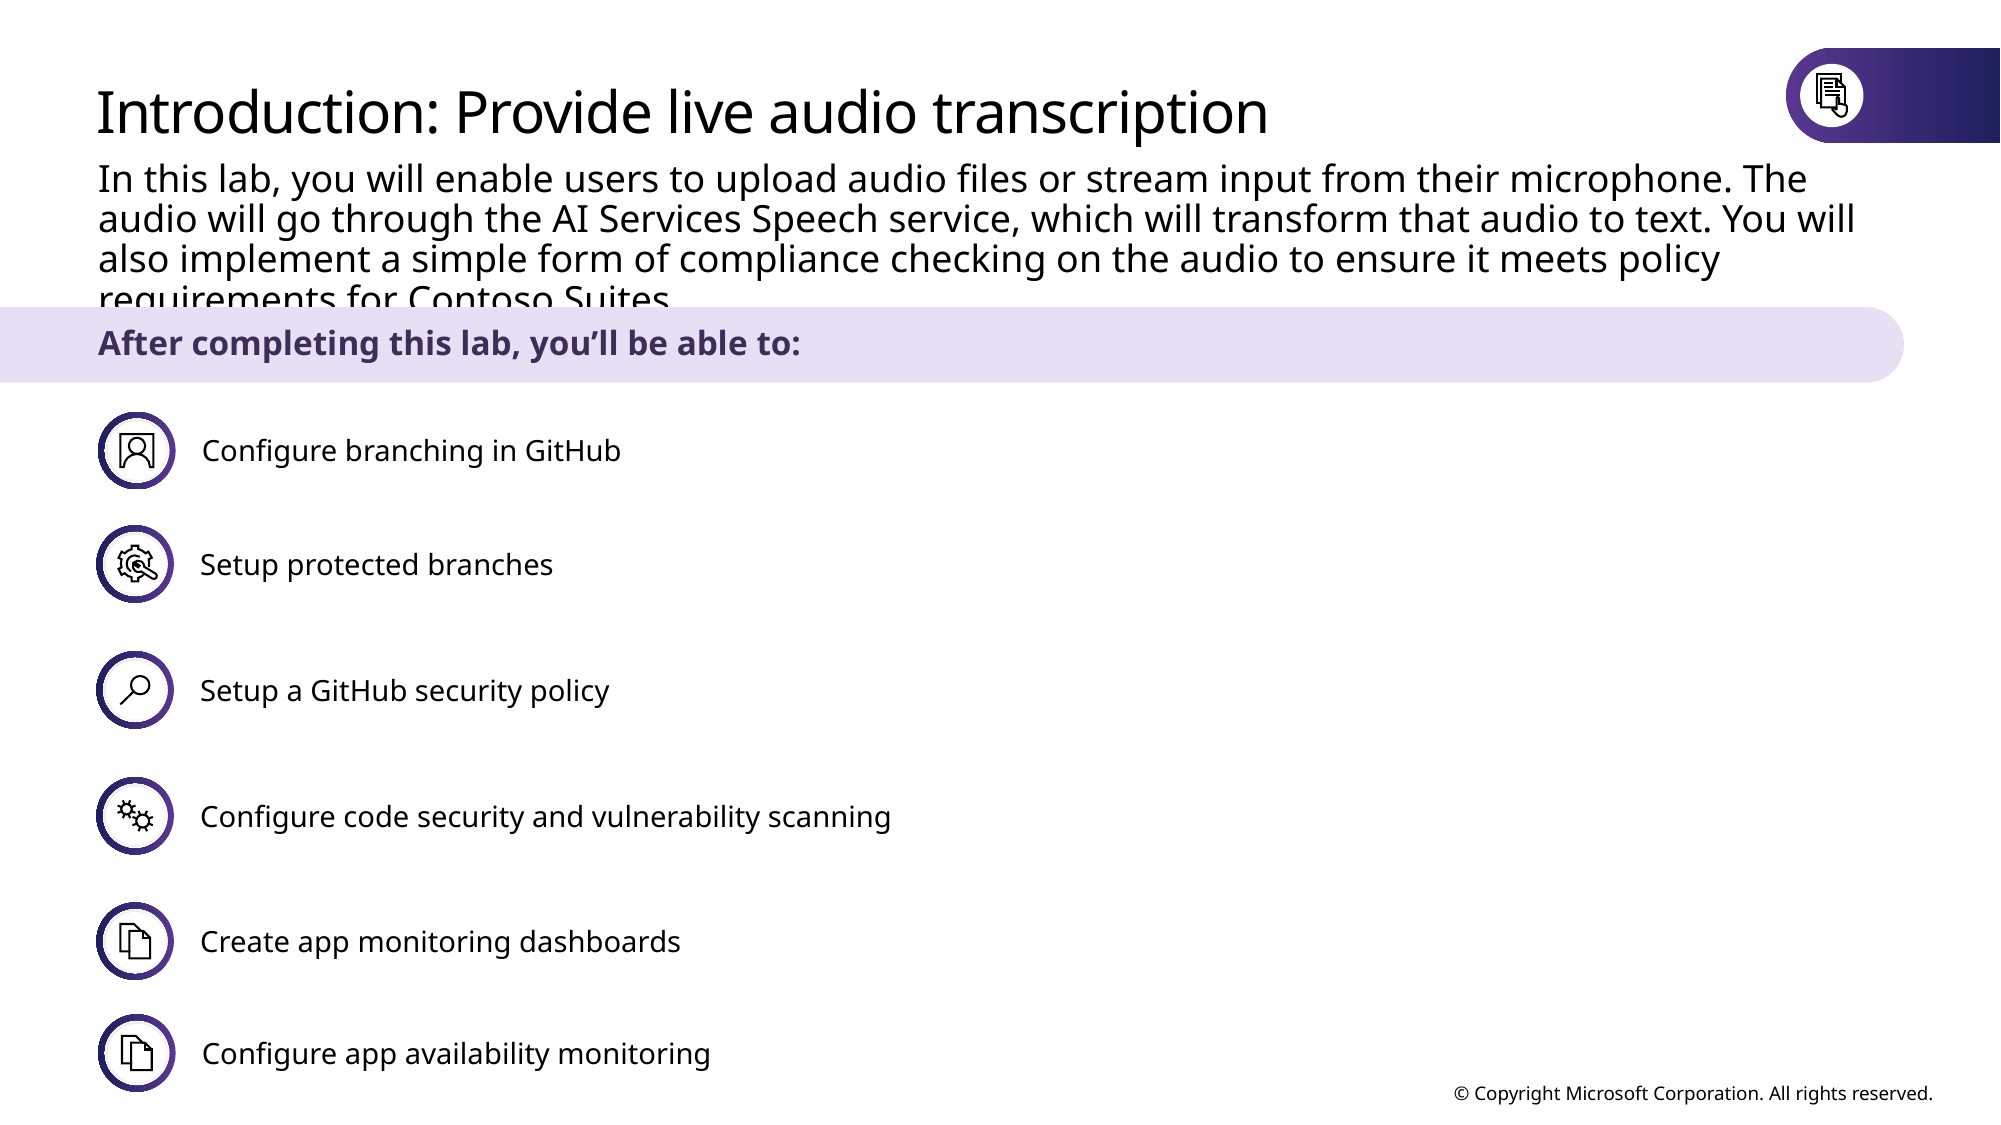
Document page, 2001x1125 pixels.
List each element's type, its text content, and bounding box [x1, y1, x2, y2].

text_box Configure branching in GitHub [201, 425, 1895, 475]
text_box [1785, 47, 2000, 144]
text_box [97, 1014, 176, 1092]
text_box Setup protected branches [200, 538, 1893, 589]
text_box Setup a GitHub security policy [200, 664, 1893, 715]
text_box After completing this lab, you’ll be able to: [98, 326, 1082, 363]
text_box Create app monitoring dashboards [200, 915, 1893, 966]
text_box Configure app availability monitoring [201, 1027, 1895, 1078]
title Introduction: Provide live audio transcription [96, 16, 1904, 205]
text_box In this lab, you will enable users to upload audio files or stream input from their microphone. The audio will go through the AI Services Speech service, which will transform that audio to text. You will also implement a simple form of compliance checking on the audio to ensure it meets policy requirements for Contoso Suites. [98, 159, 1904, 322]
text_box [97, 411, 176, 490]
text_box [96, 902, 175, 981]
text_box Configure code security and vulnerability scanning [200, 790, 1893, 841]
text_box [0, 306, 1905, 384]
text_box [96, 776, 175, 855]
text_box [96, 524, 175, 603]
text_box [96, 650, 175, 729]
